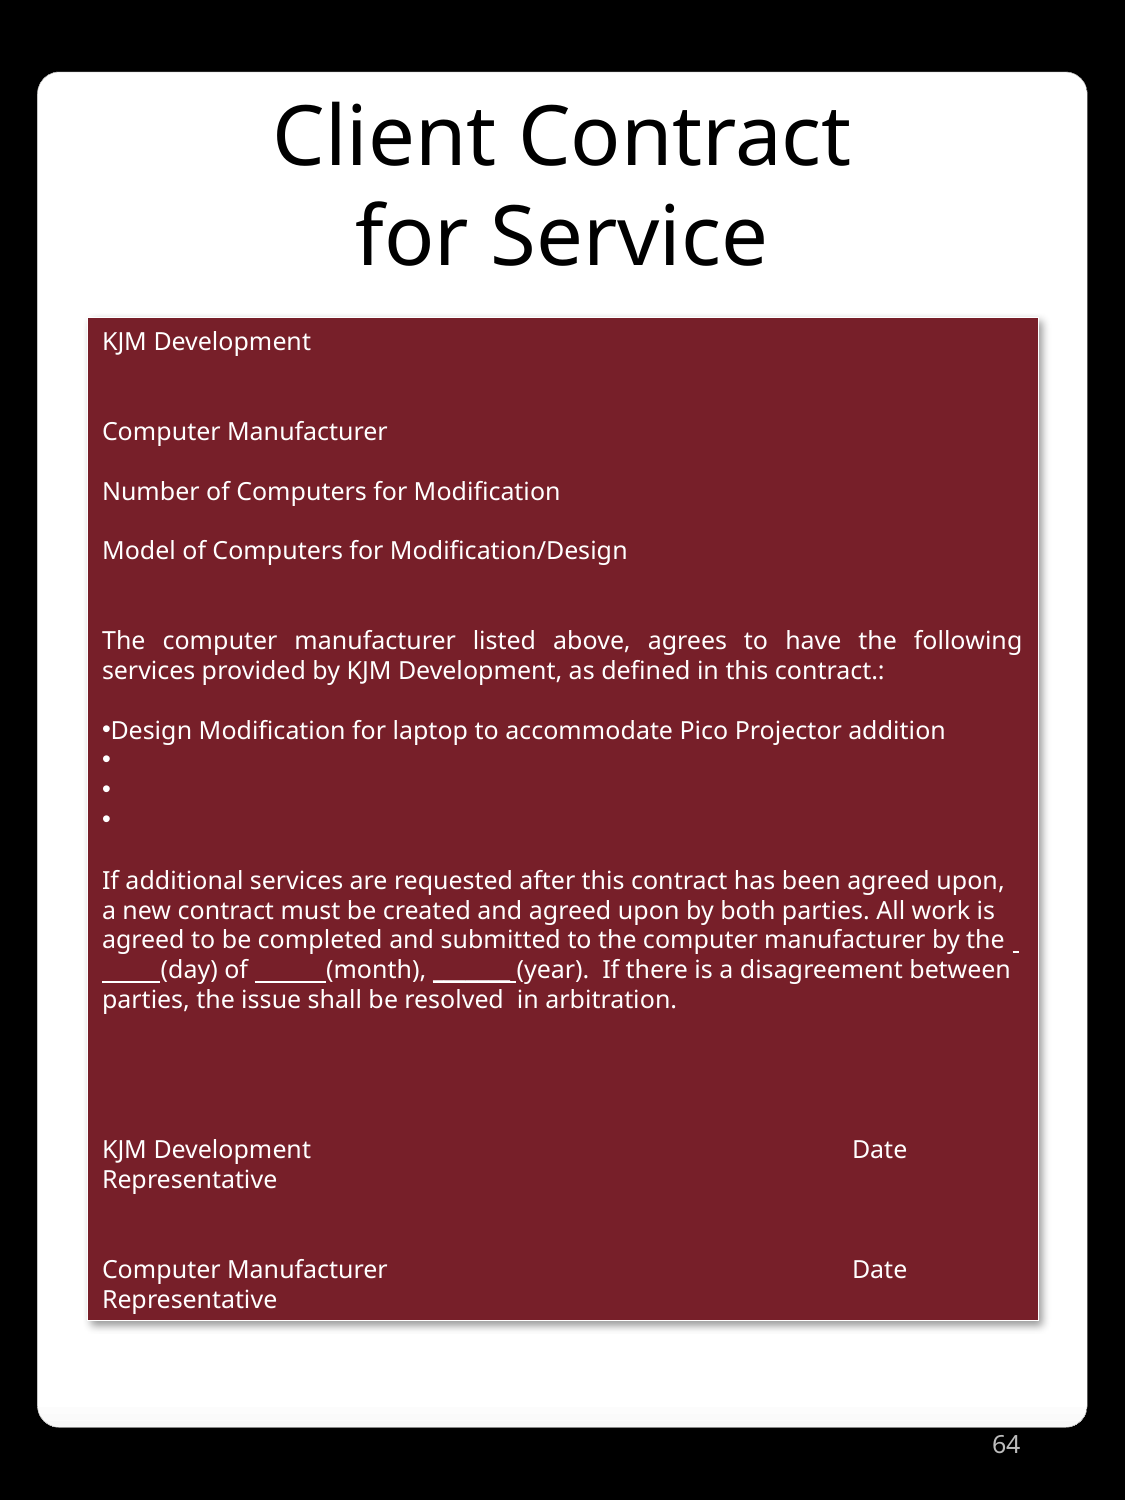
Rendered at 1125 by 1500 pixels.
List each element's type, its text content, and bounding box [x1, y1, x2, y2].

text_box Client Contract for Service [37, 74, 1088, 290]
slide_number 64 [935, 1420, 1078, 1500]
text_box KJM Development Computer Manufacturer Number of Computers for Modification Model of Computers for Modification/Design The computer manufacturer listed above, agrees to have the following services provided by KJM Development, as defined in this contract.: Design Modification for laptop to accommodate Pico Projector addition If additional services are requested after this contract has been agreed upon, a new contract must be created and agreed upon by both parties. All work is agreed to be completed and submitted to the computer manufacturer by the (day) of (month), _______ (year). If there is a disagreement between parties, the issue shall be resolved in arbitration. KJM Development Date Representative Computer Manufacturer Date Representative [87, 317, 1039, 1321]
